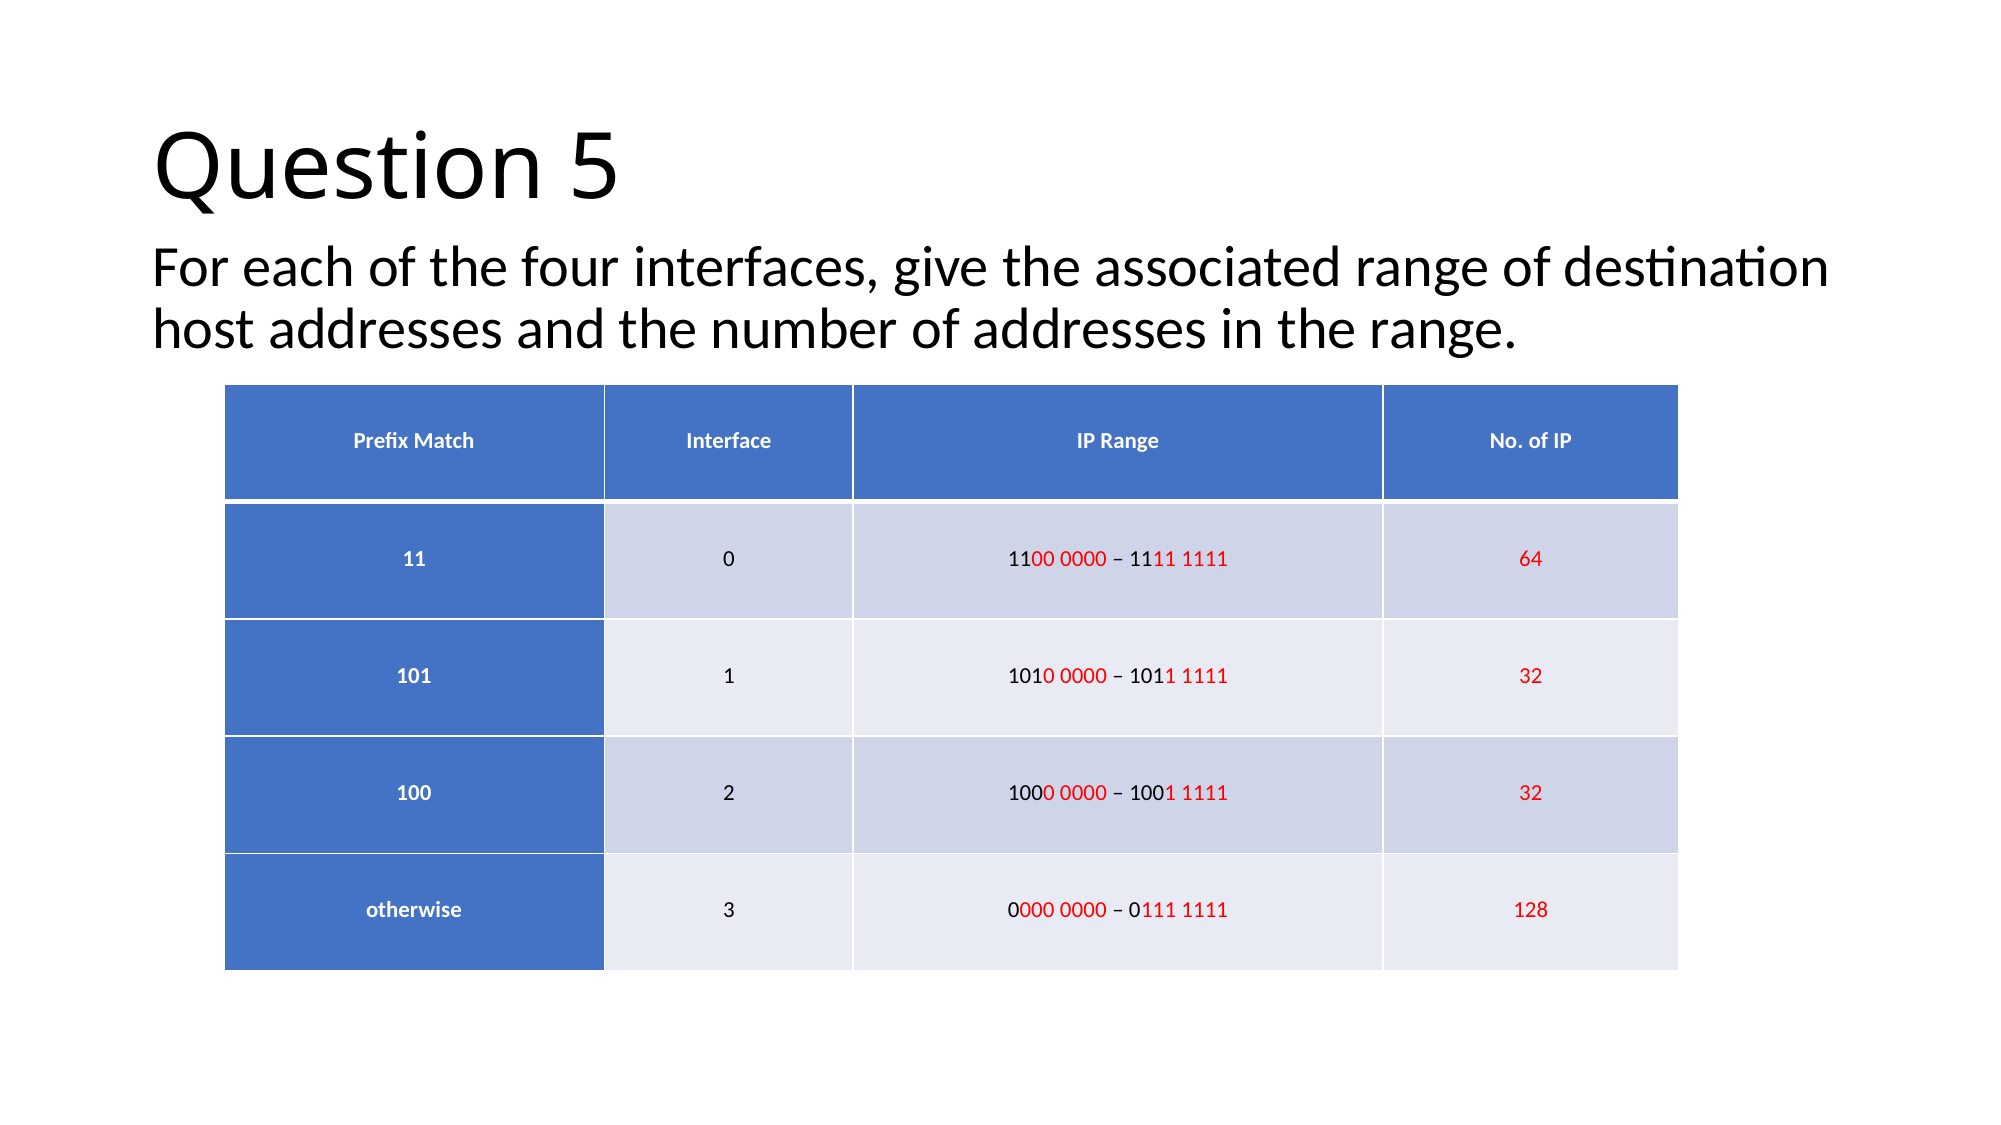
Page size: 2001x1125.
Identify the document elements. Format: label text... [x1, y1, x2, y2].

table_cell 32 [1384, 620, 1678, 735]
table_cell 3 [605, 854, 852, 970]
table_header Prefix Match [225, 385, 604, 499]
table_cell 0000 0000 – 0111 1111 [854, 854, 1382, 970]
table_cell 2 [605, 737, 852, 853]
title Question 5 [137, 59, 1863, 228]
table_cell 32 [1384, 737, 1678, 853]
list For each of the four interfaces, give the associated range of destination host addresses and the number of addresses in the range. [137, 228, 1863, 943]
table_cell 64 [1384, 504, 1678, 618]
table_cell 1000 0000 – 1001 1111 [854, 737, 1382, 853]
table_header Interface [605, 385, 852, 499]
table_cell otherwise [225, 854, 604, 970]
table_cell 1100 0000 – 1111 1111 [854, 504, 1382, 618]
table_cell 11 [225, 504, 604, 618]
table_header IP Range [854, 385, 1382, 499]
table_cell 1010 0000 – 1011 1111 [854, 620, 1382, 735]
table_cell 101 [225, 620, 604, 735]
table_cell 0 [605, 504, 852, 618]
table_cell 128 [1384, 854, 1678, 970]
table_cell 100 [225, 737, 604, 853]
table_cell 1 [605, 620, 852, 735]
table_header No. of IP [1384, 385, 1678, 499]
